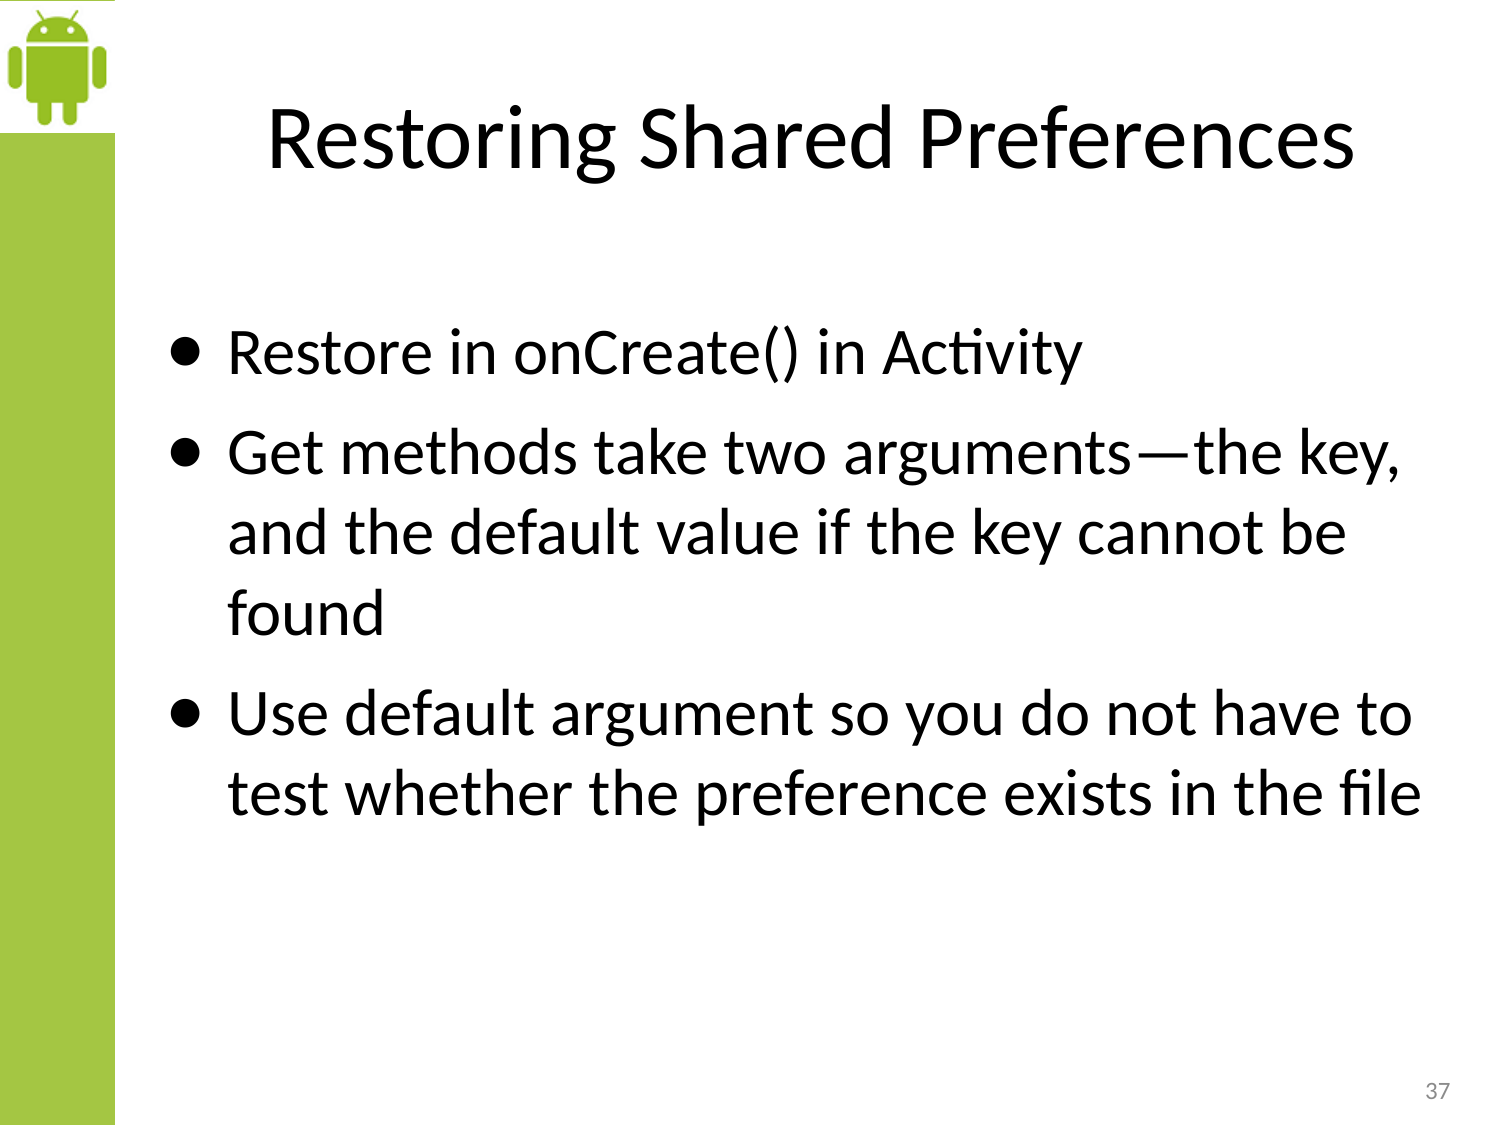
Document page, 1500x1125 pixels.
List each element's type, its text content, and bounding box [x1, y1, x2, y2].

slide_number 37 [1115, 1059, 1466, 1120]
list Restore in onCreate() in Activity Get methods take two arguments—the key, and the default value if the key cannot be found Use default argument so you do not have to test whether the preference exists in the file [137, 299, 1488, 1043]
title Restoring Shared Preferences [137, 38, 1488, 227]
picture [0, 1, 116, 133]
